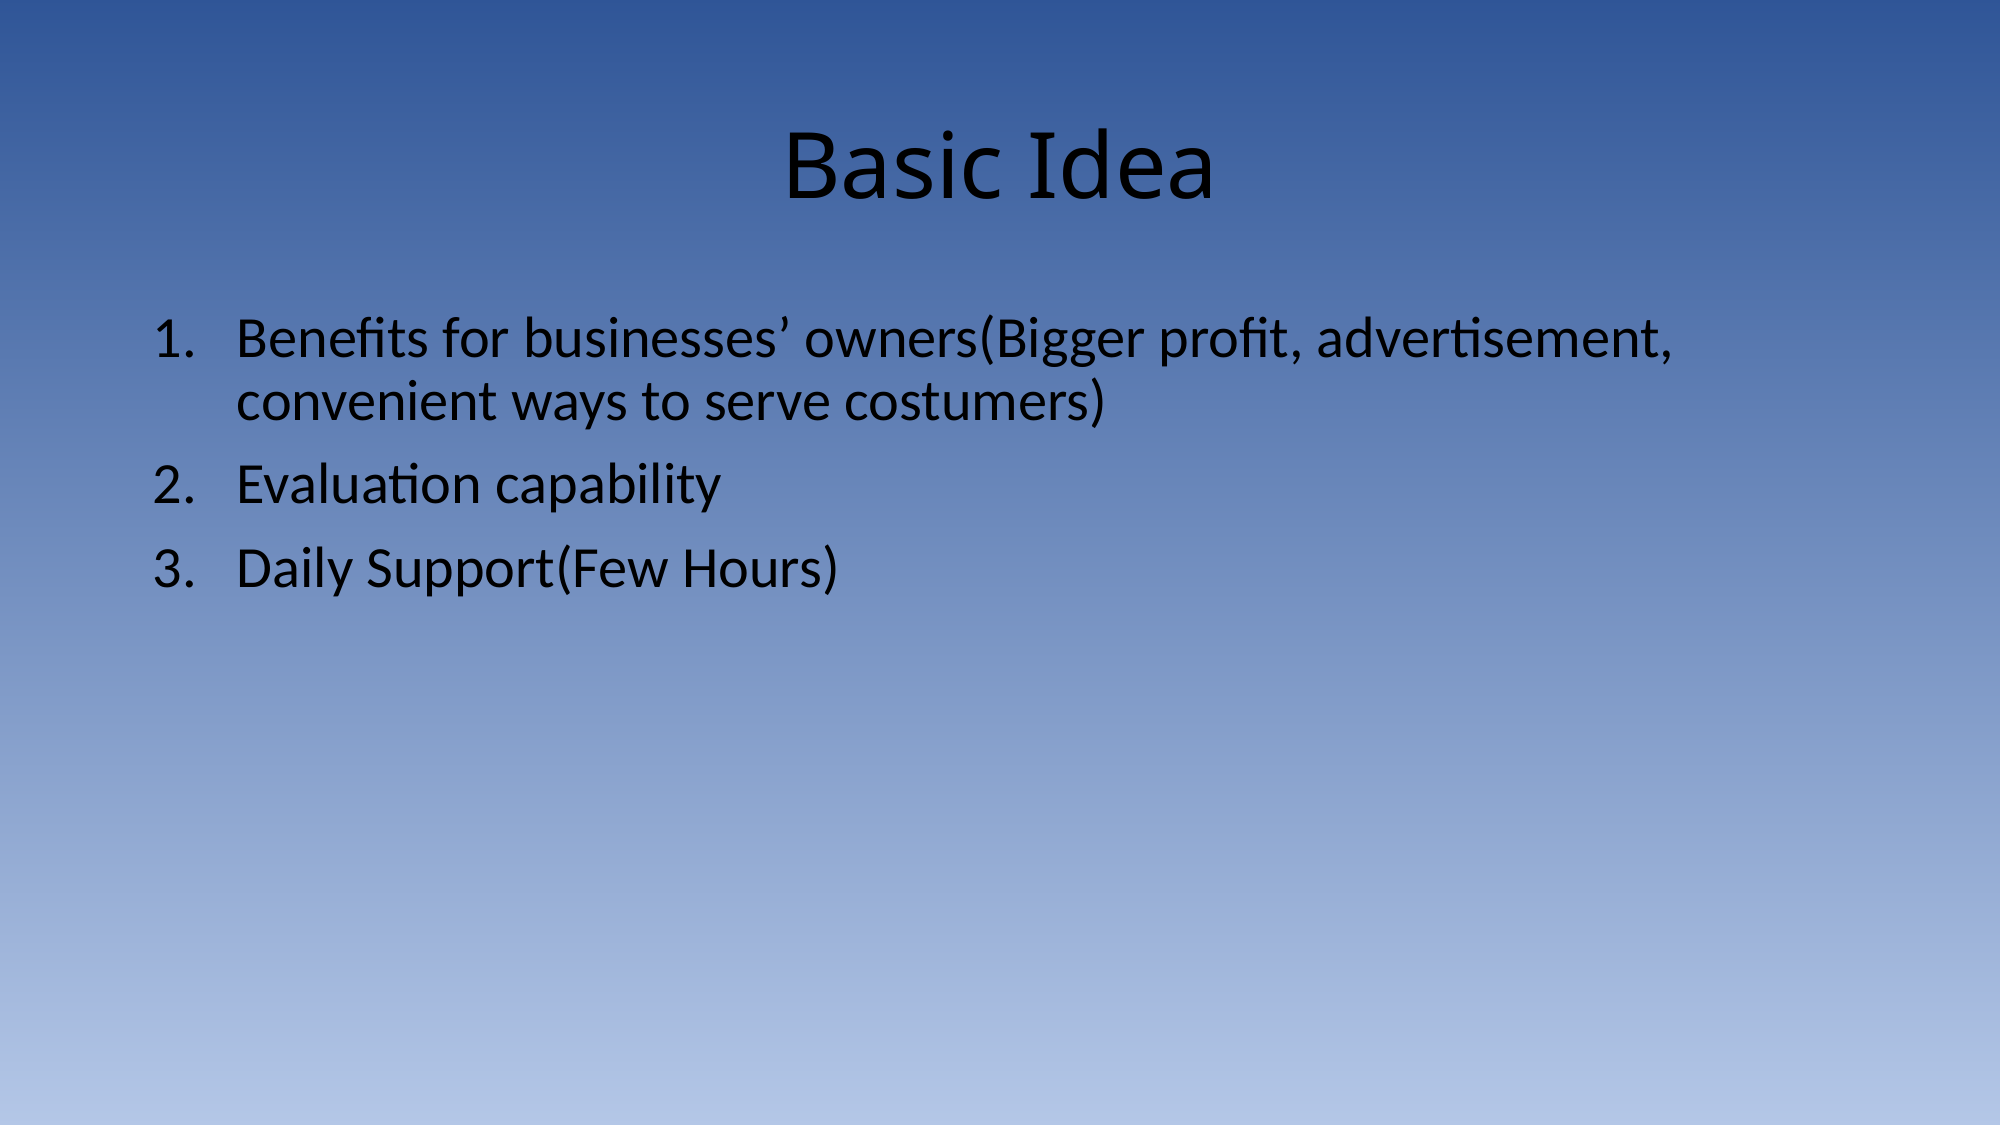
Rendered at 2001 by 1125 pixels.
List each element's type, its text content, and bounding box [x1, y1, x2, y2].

title Basic Idea [137, 59, 1863, 278]
list Benefits for businesses’ owners(Bigger profit, advertisement, convenient ways to serve costumers) Evaluation capability Daily Support(Few Hours) [137, 299, 1863, 1014]
